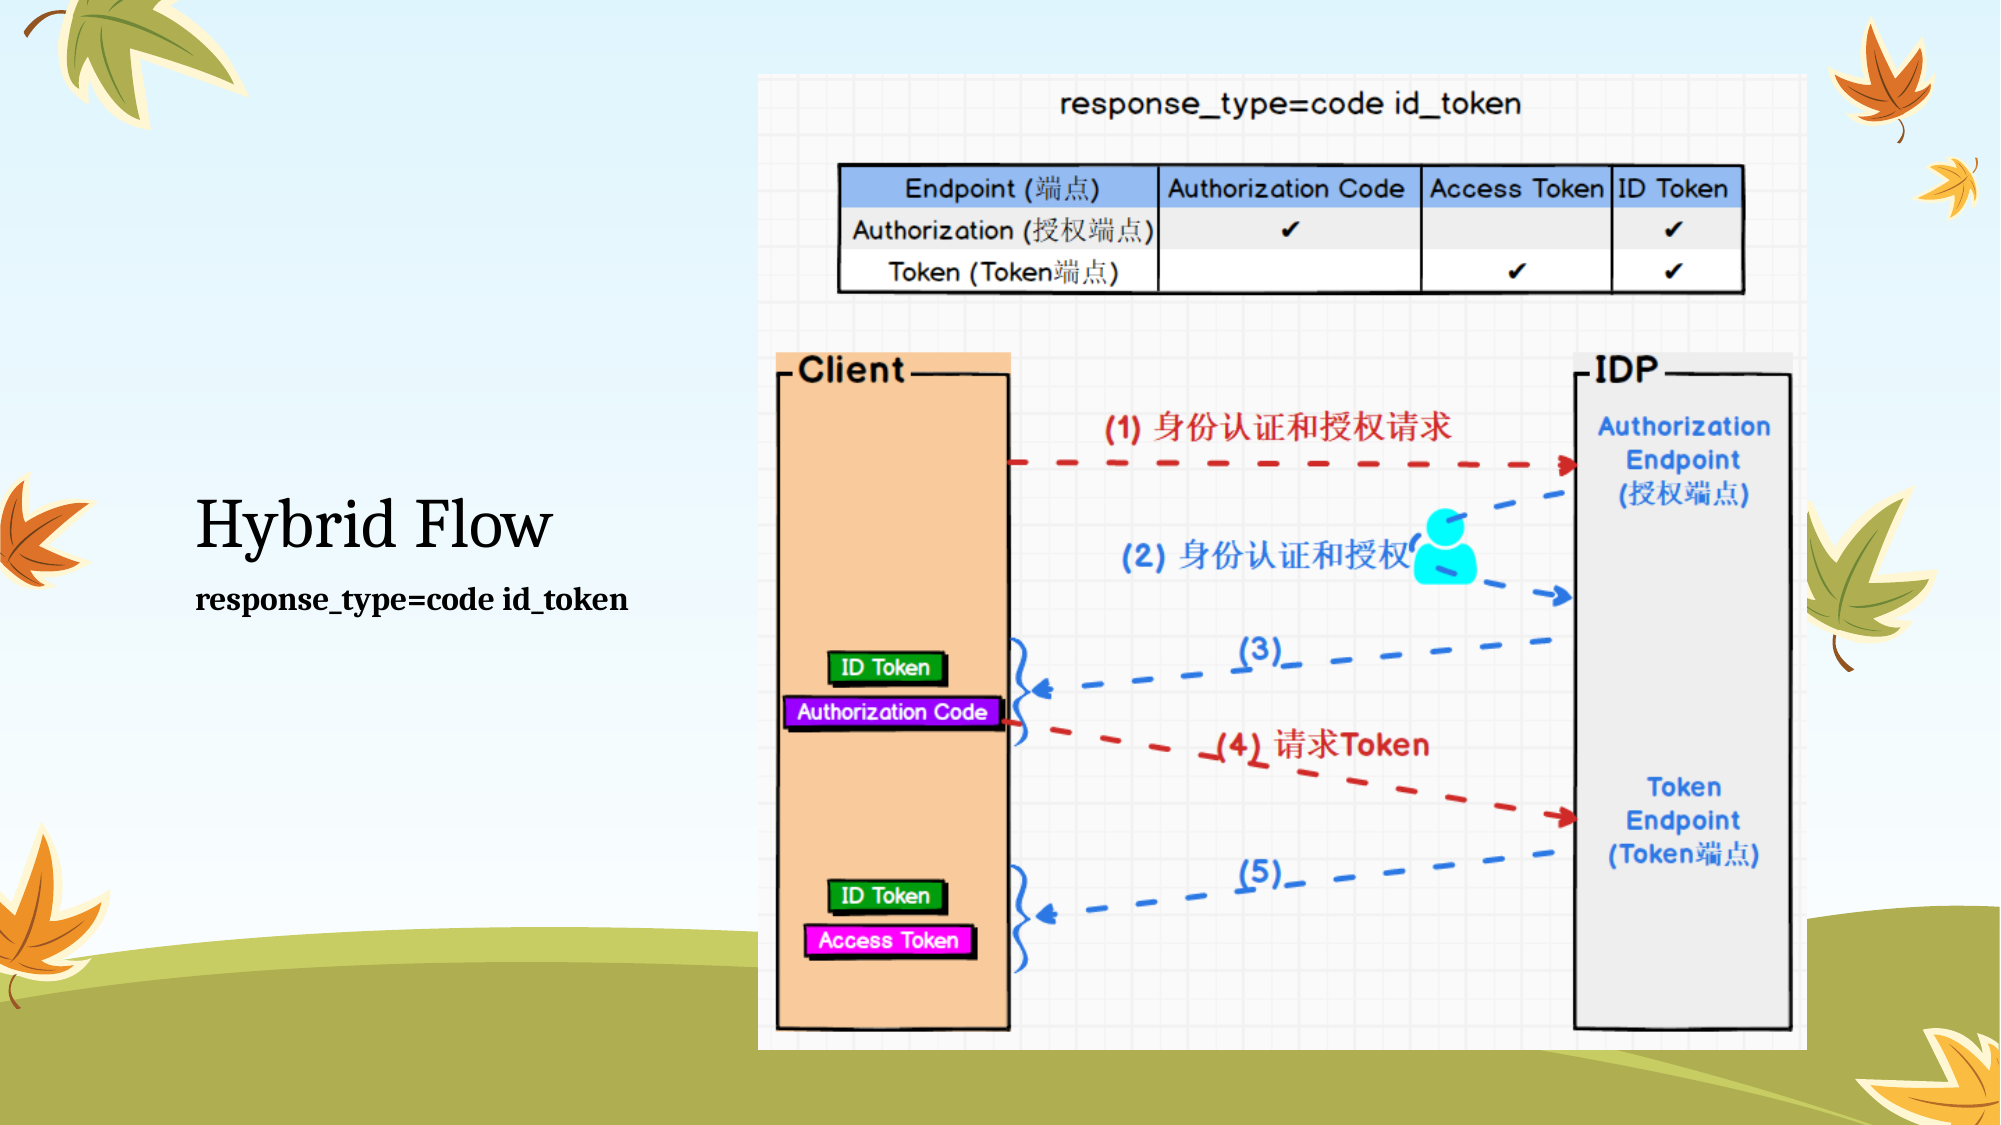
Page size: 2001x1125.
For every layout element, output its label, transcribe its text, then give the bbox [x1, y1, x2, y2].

list response_type=code id_token [180, 570, 690, 795]
title Hybrid Flow [180, 195, 690, 570]
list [757, 74, 1807, 1050]
